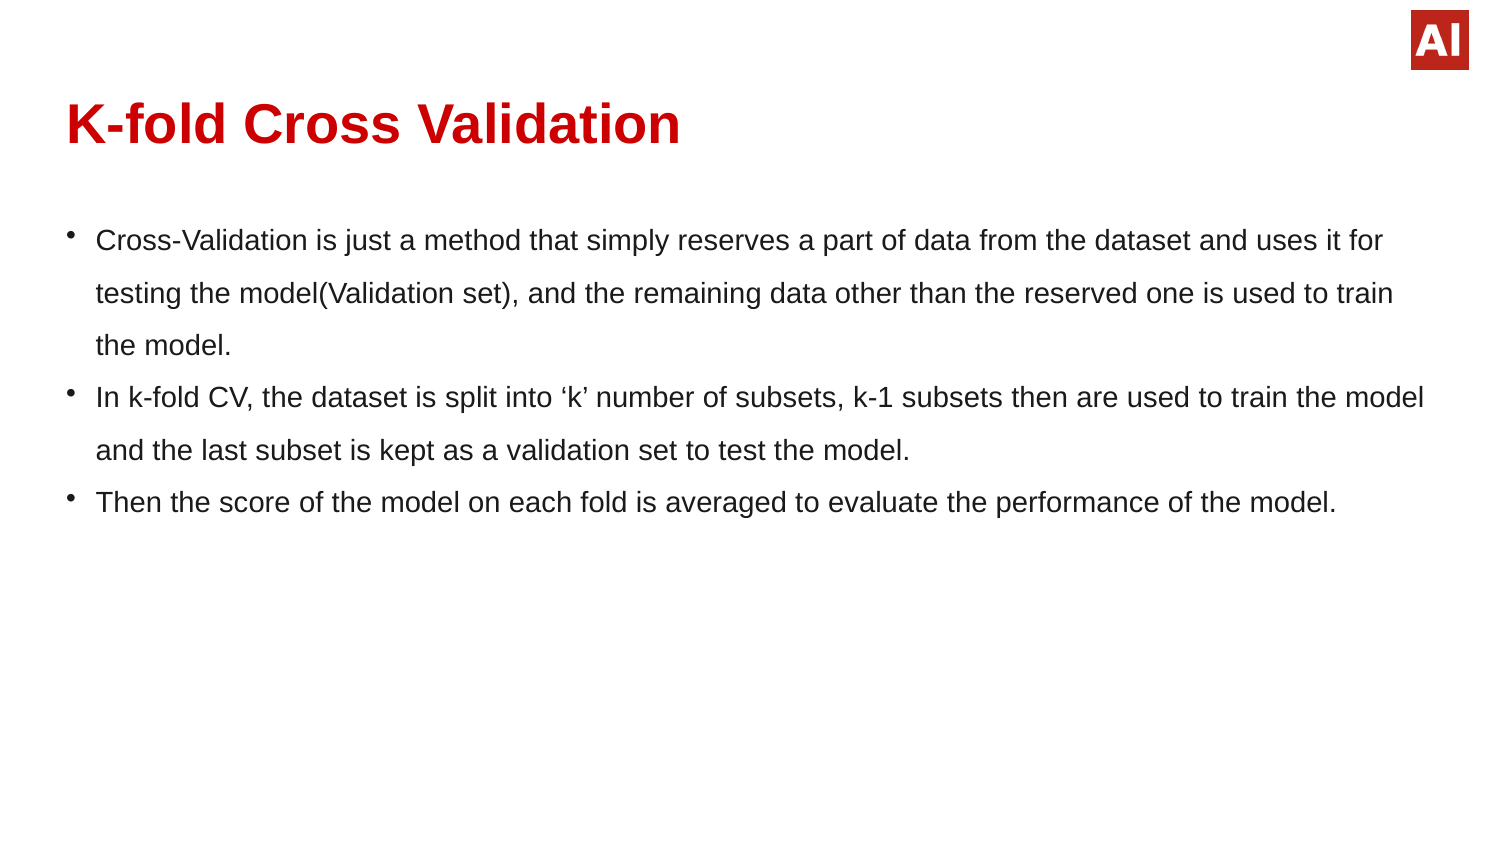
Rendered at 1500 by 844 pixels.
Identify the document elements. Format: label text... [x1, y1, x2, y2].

list Cross-Validation is just a method that simply reserves a part of data from the dataset and uses it for testing the model(Validation set), and the remaining data other than the reserved one is used to train the model. In k-fold CV, the dataset is split into ‘k’ number of subsets, k-1 subsets then are used to train the model and the last subset is kept as a validation set to test the model. Then the score of the model on each fold is averaged to evaluate the performance of the model. [50, 188, 1450, 750]
picture [1411, 10, 1469, 70]
title K-fold Cross Validation [50, 72, 1450, 168]
